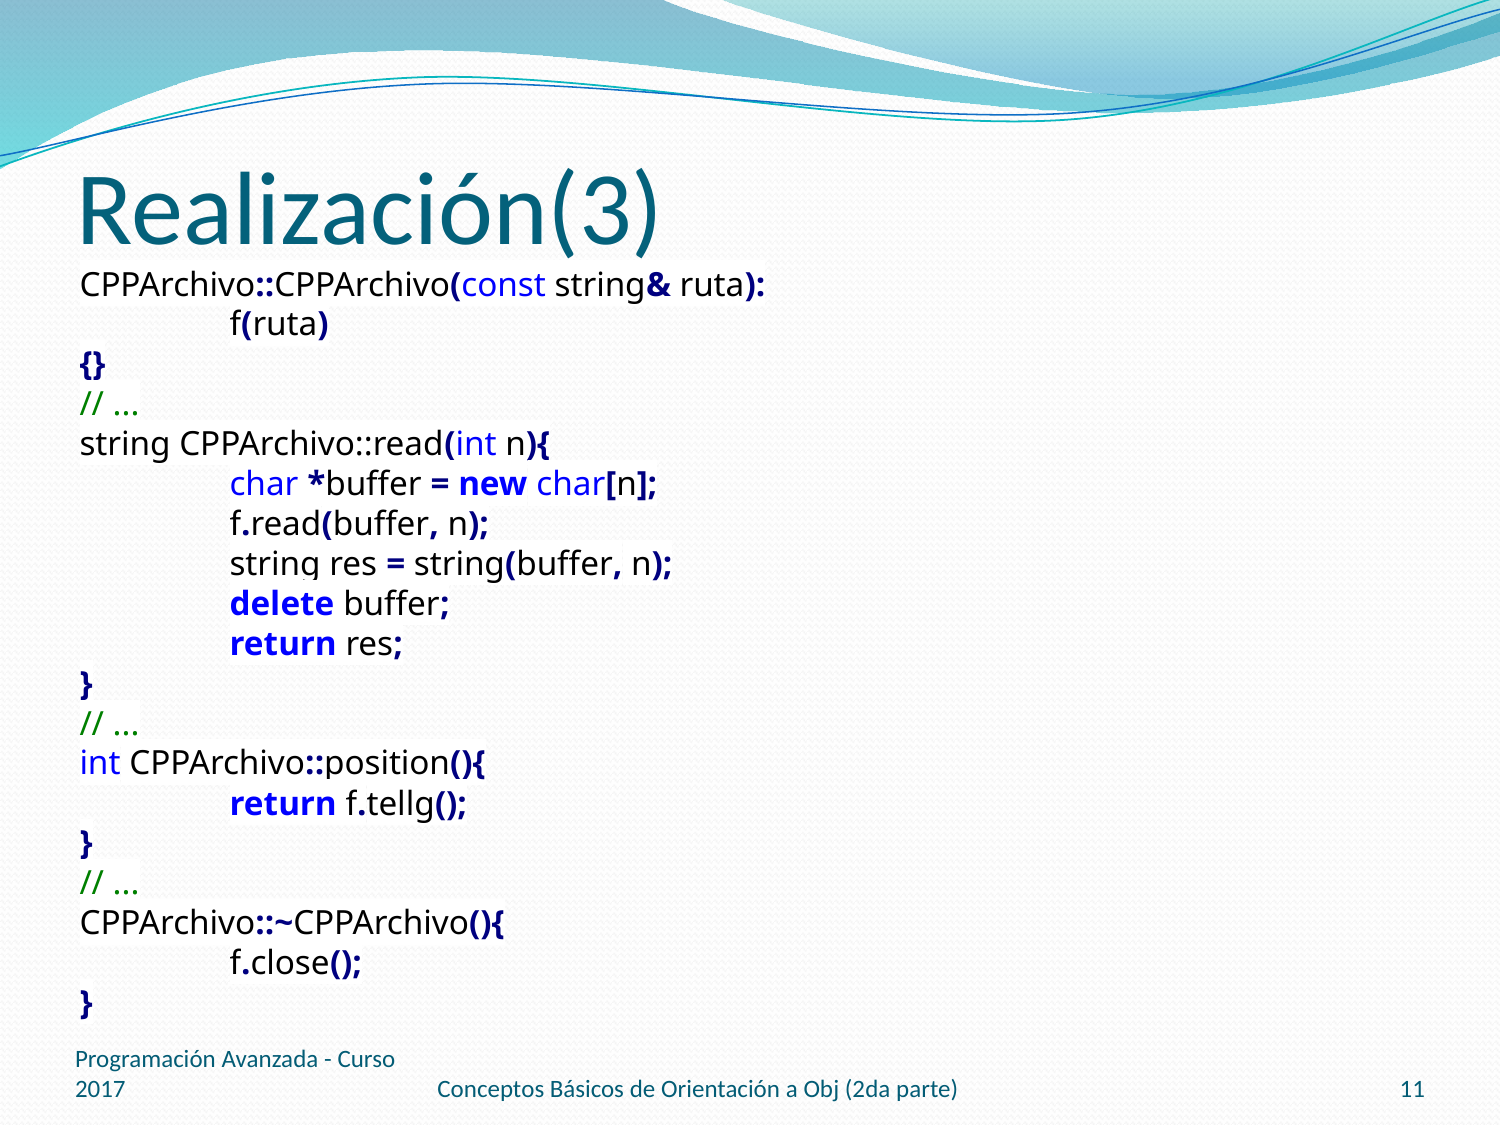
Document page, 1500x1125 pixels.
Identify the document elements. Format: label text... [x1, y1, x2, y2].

footer Conceptos Básicos de Orientación a Obj (2da parte) [437, 1042, 988, 1103]
slide_number 11 [1299, 1042, 1425, 1103]
title Realización(3) [76, 78, 1427, 255]
text_box CPPArchivo::CPPArchivo(const string& ruta): f(ruta) {} // ... string CPPArchivo::read(int n){ char *buffer = new char[n]; f.read(buffer, n); string res = string(buffer, n); delete buffer; return res; } // ... int CPPArchivo::position(){ return f.tellg(); } // ... CPPArchivo::~CPPArchivo(){ f.close(); } [64, 255, 1471, 1029]
slide_number Programación Avanzada - Curso 2017 [75, 1042, 425, 1103]
